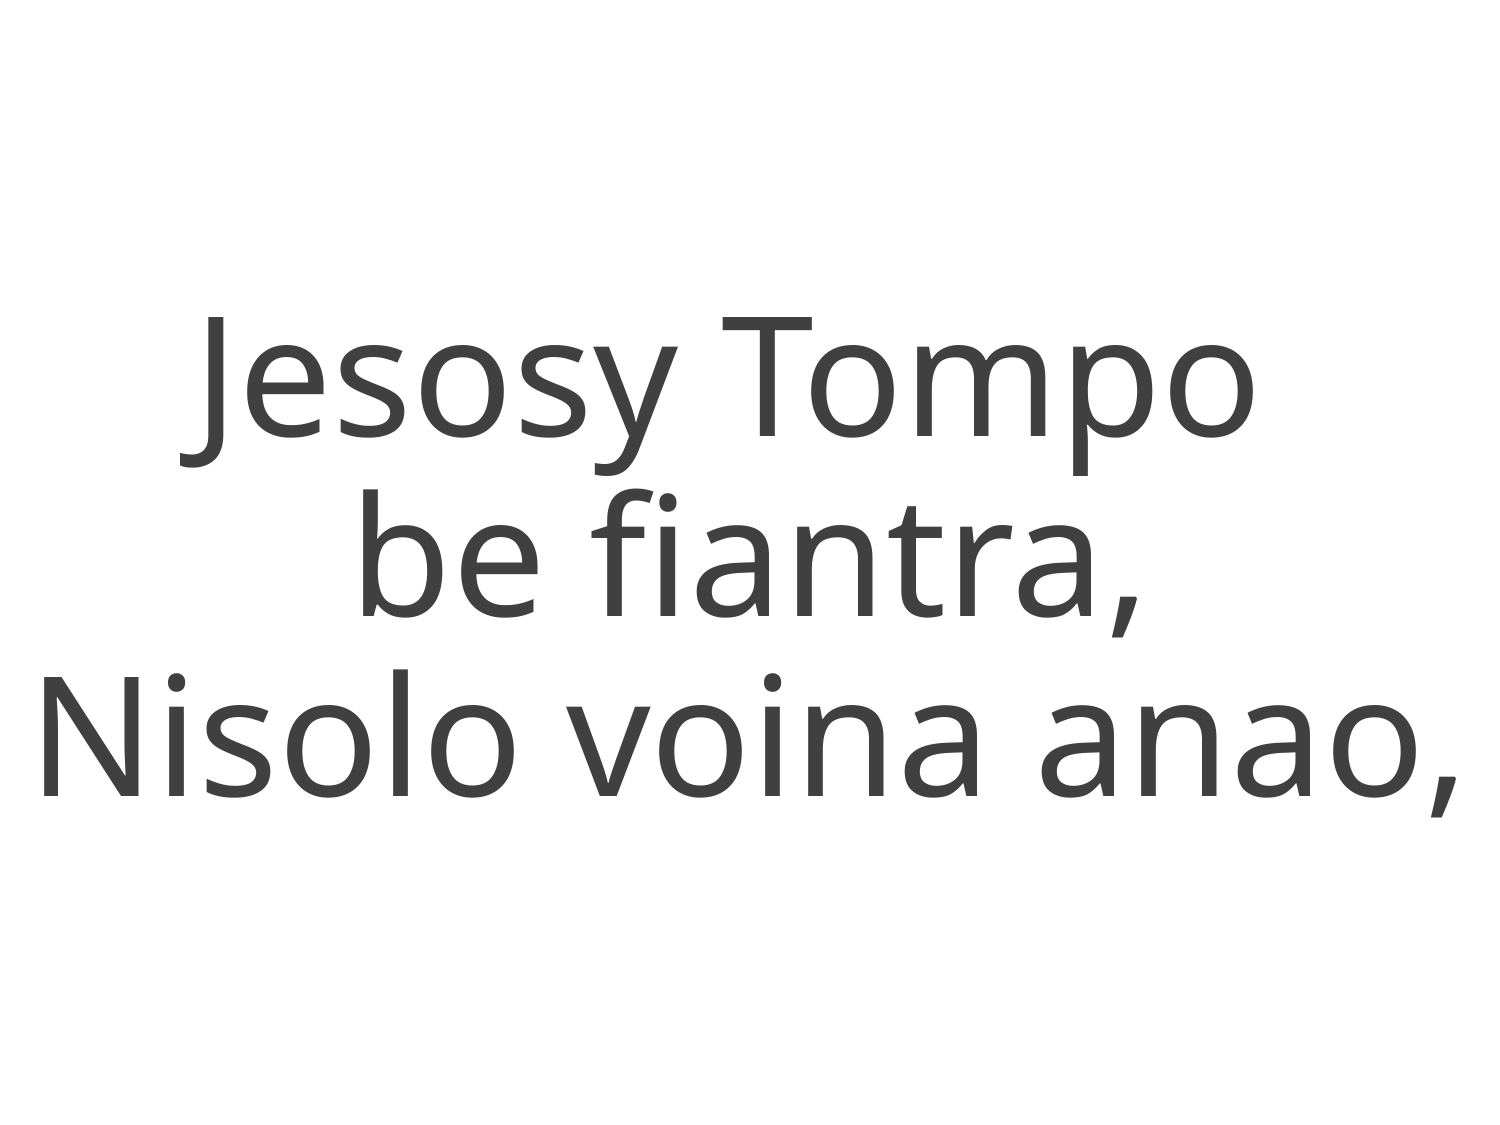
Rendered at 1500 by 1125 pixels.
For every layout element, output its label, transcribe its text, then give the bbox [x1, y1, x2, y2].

title Jesosy Tompo be fiantra, Nisolo voina anao, [0, 453, 1500, 672]
